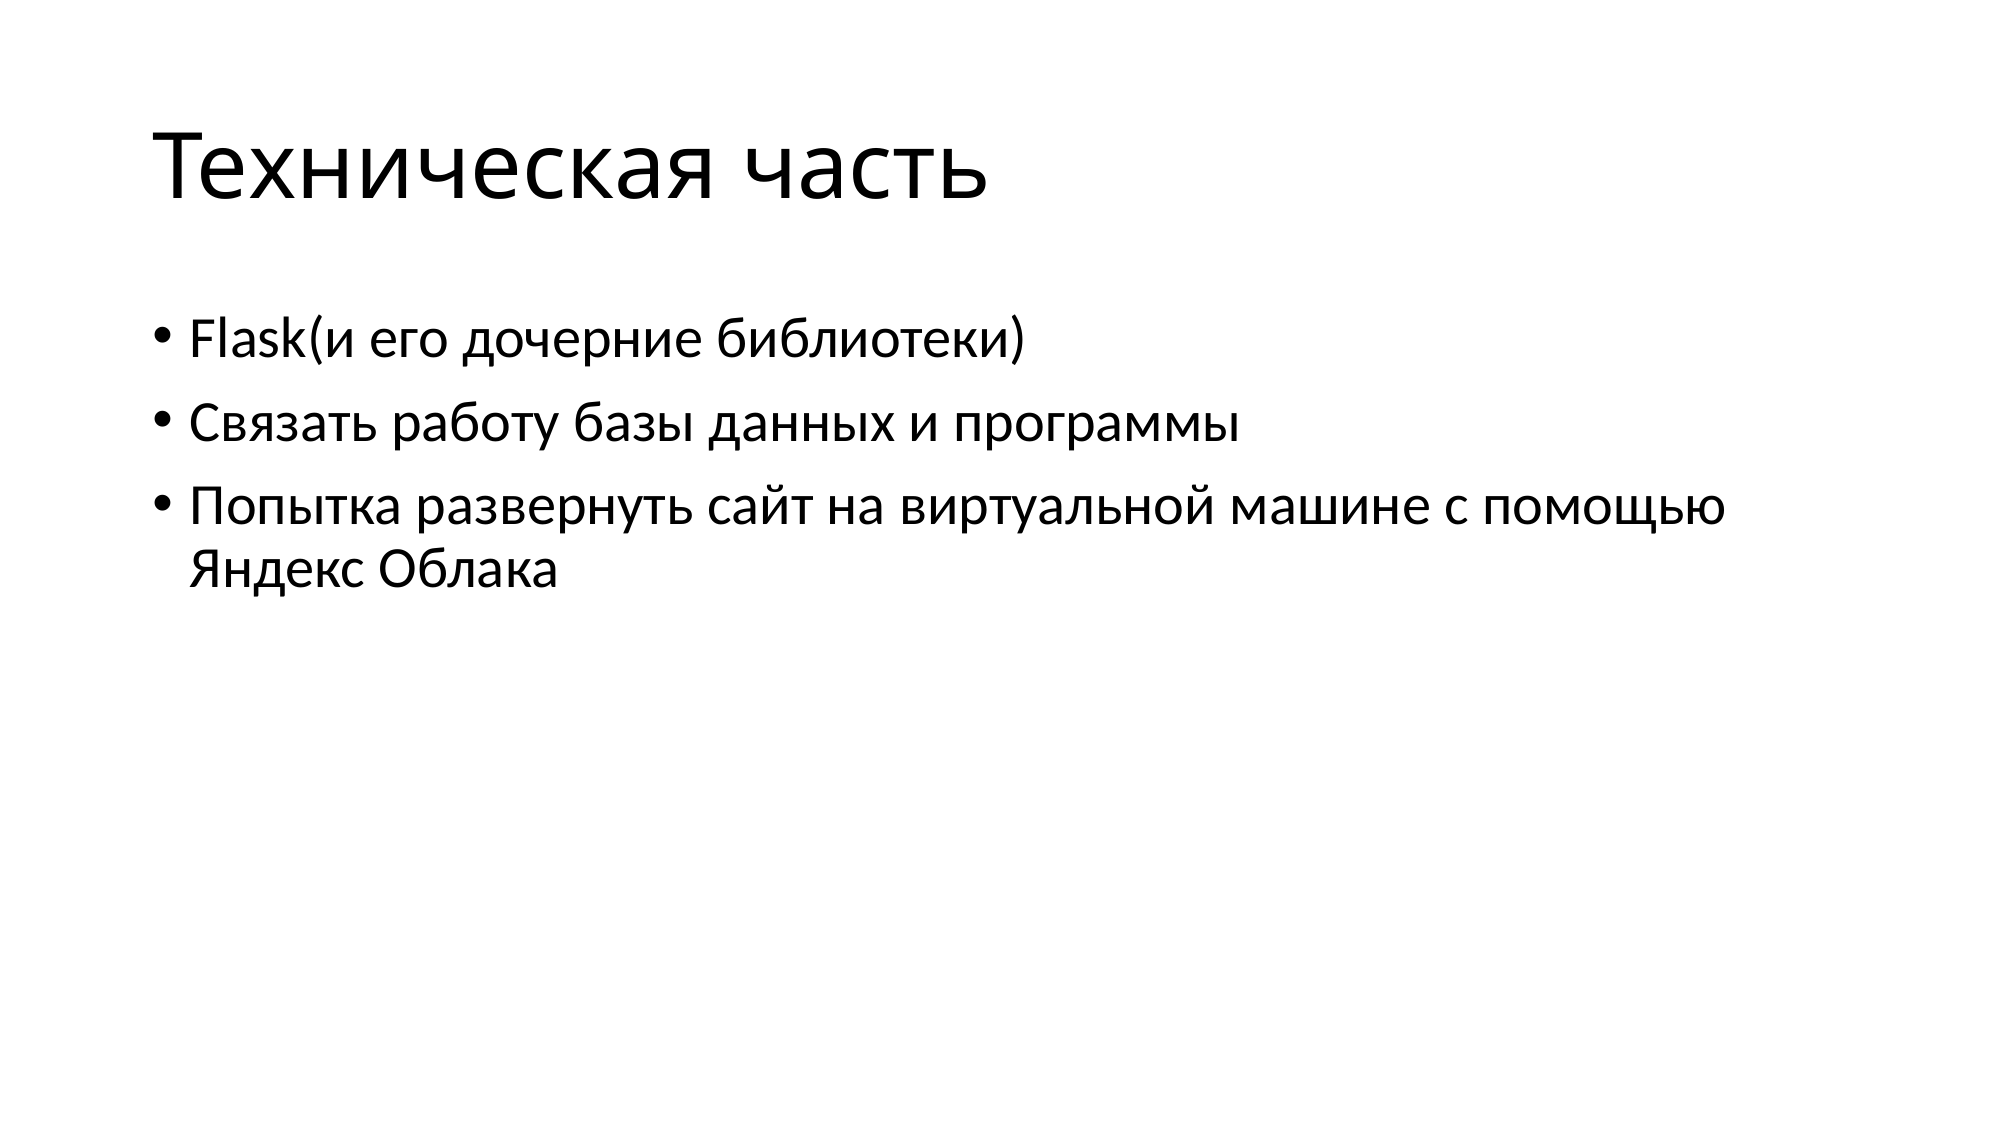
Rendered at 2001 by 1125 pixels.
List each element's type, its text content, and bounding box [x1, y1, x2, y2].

title Техническая часть [137, 59, 1863, 278]
list Flask(и его дочерние библиотеки) Связать работу базы данных и программы Попытка развернуть сайт на виртуальной машине с помощью Яндекс Облака [137, 299, 1863, 1014]
